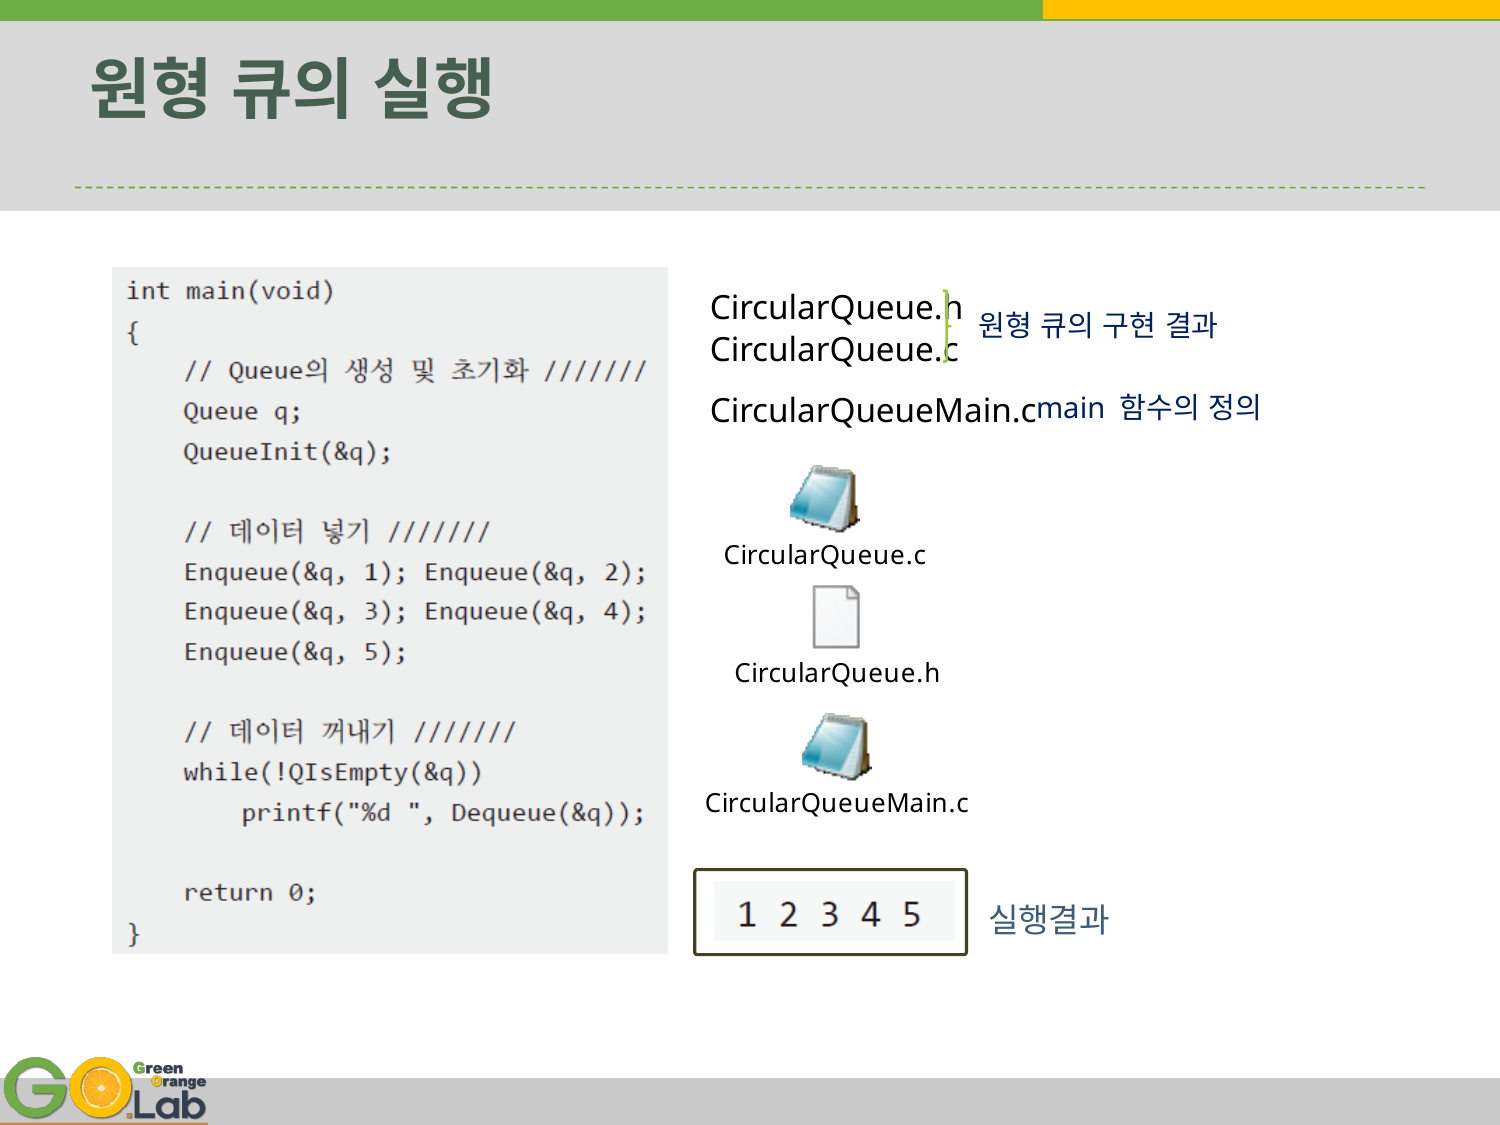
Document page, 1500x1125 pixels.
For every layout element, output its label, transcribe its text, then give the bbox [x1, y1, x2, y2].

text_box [720, 582, 954, 699]
text_box 원형 큐의 구현 결과 [963, 299, 1235, 350]
picture [0, 1057, 208, 1125]
text_box [693, 868, 969, 957]
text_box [709, 464, 940, 581]
title 원형 큐의 실행 [75, 24, 1425, 149]
text_box [942, 289, 952, 363]
picture [111, 266, 668, 955]
text_box main 함수의 정의 [1021, 364, 1278, 432]
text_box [685, 712, 989, 829]
text_box 실행결과 [967, 882, 1133, 956]
picture [714, 881, 955, 941]
text_box CircularQueue.h CircularQueue.c CircularQueueMain.c [694, 278, 1191, 437]
